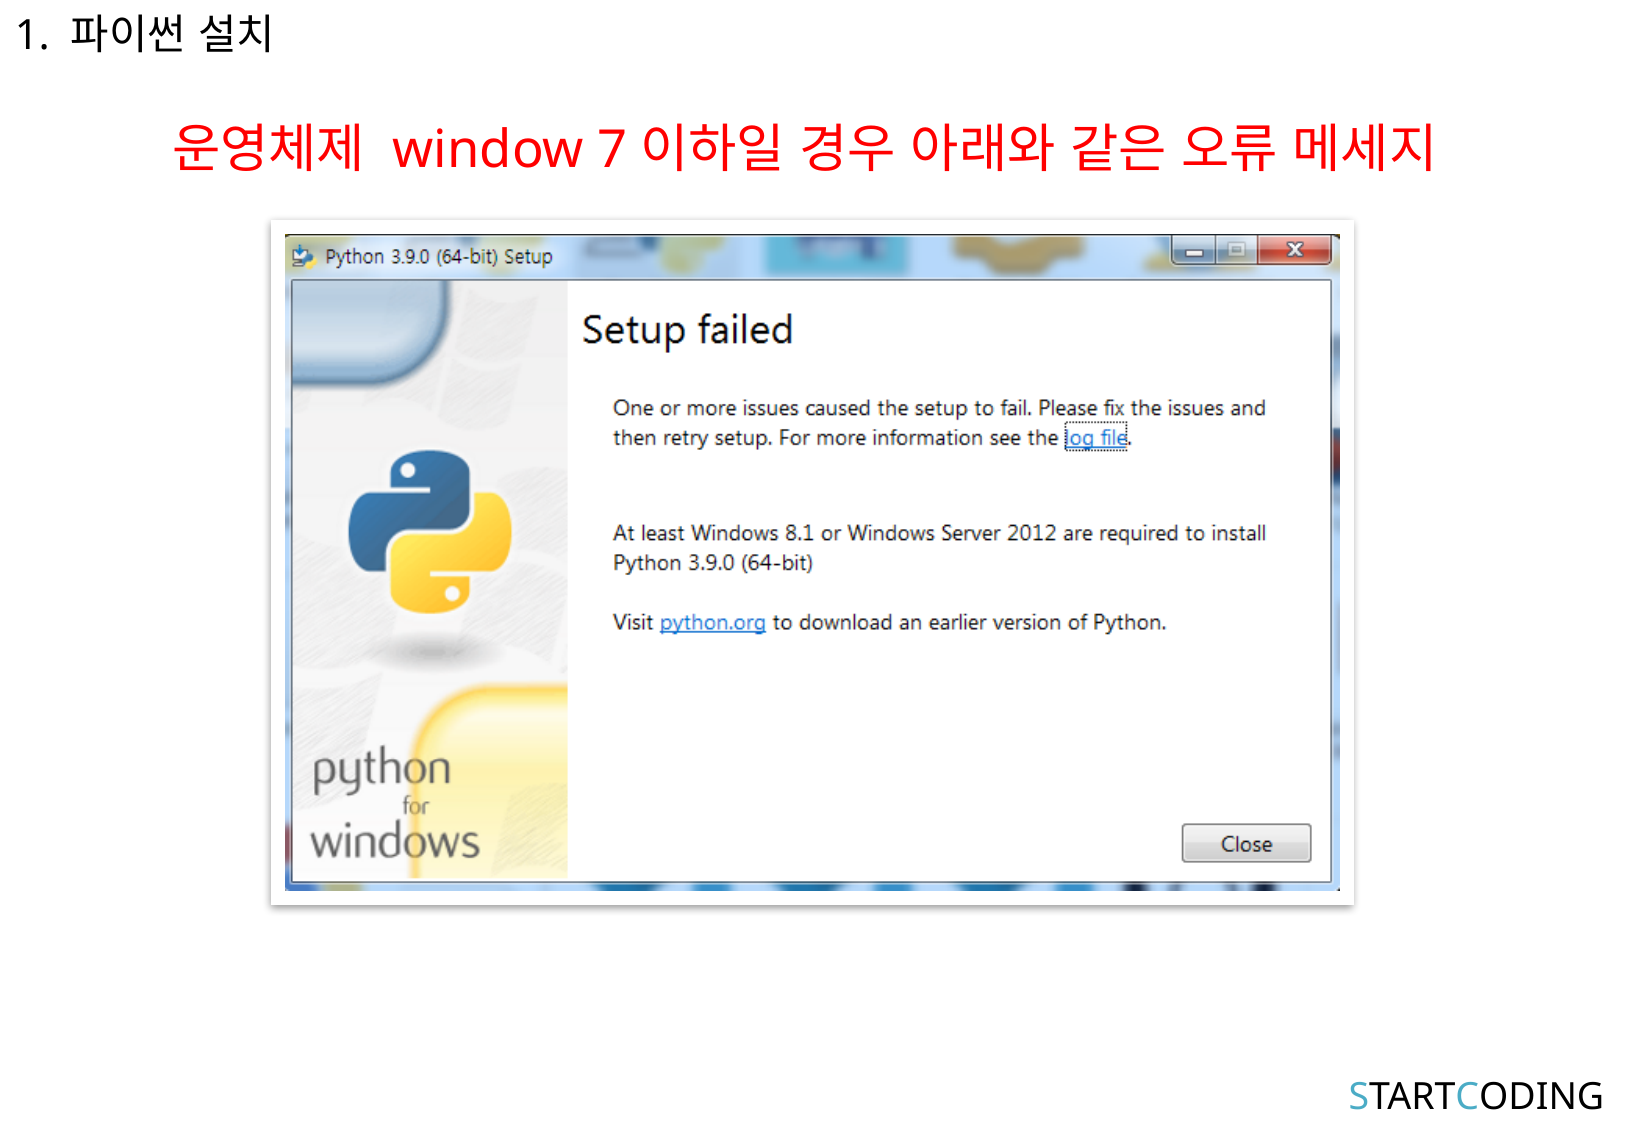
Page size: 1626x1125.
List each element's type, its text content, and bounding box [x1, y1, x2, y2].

text_box 운영체제 window 7이하일 경우 아래와 같은 오류 메세지 [157, 108, 1468, 186]
text_box 1. 파이썬 설치 [0, 0, 596, 65]
text_box STARTCODING [1334, 1064, 1619, 1125]
picture [284, 234, 1341, 891]
